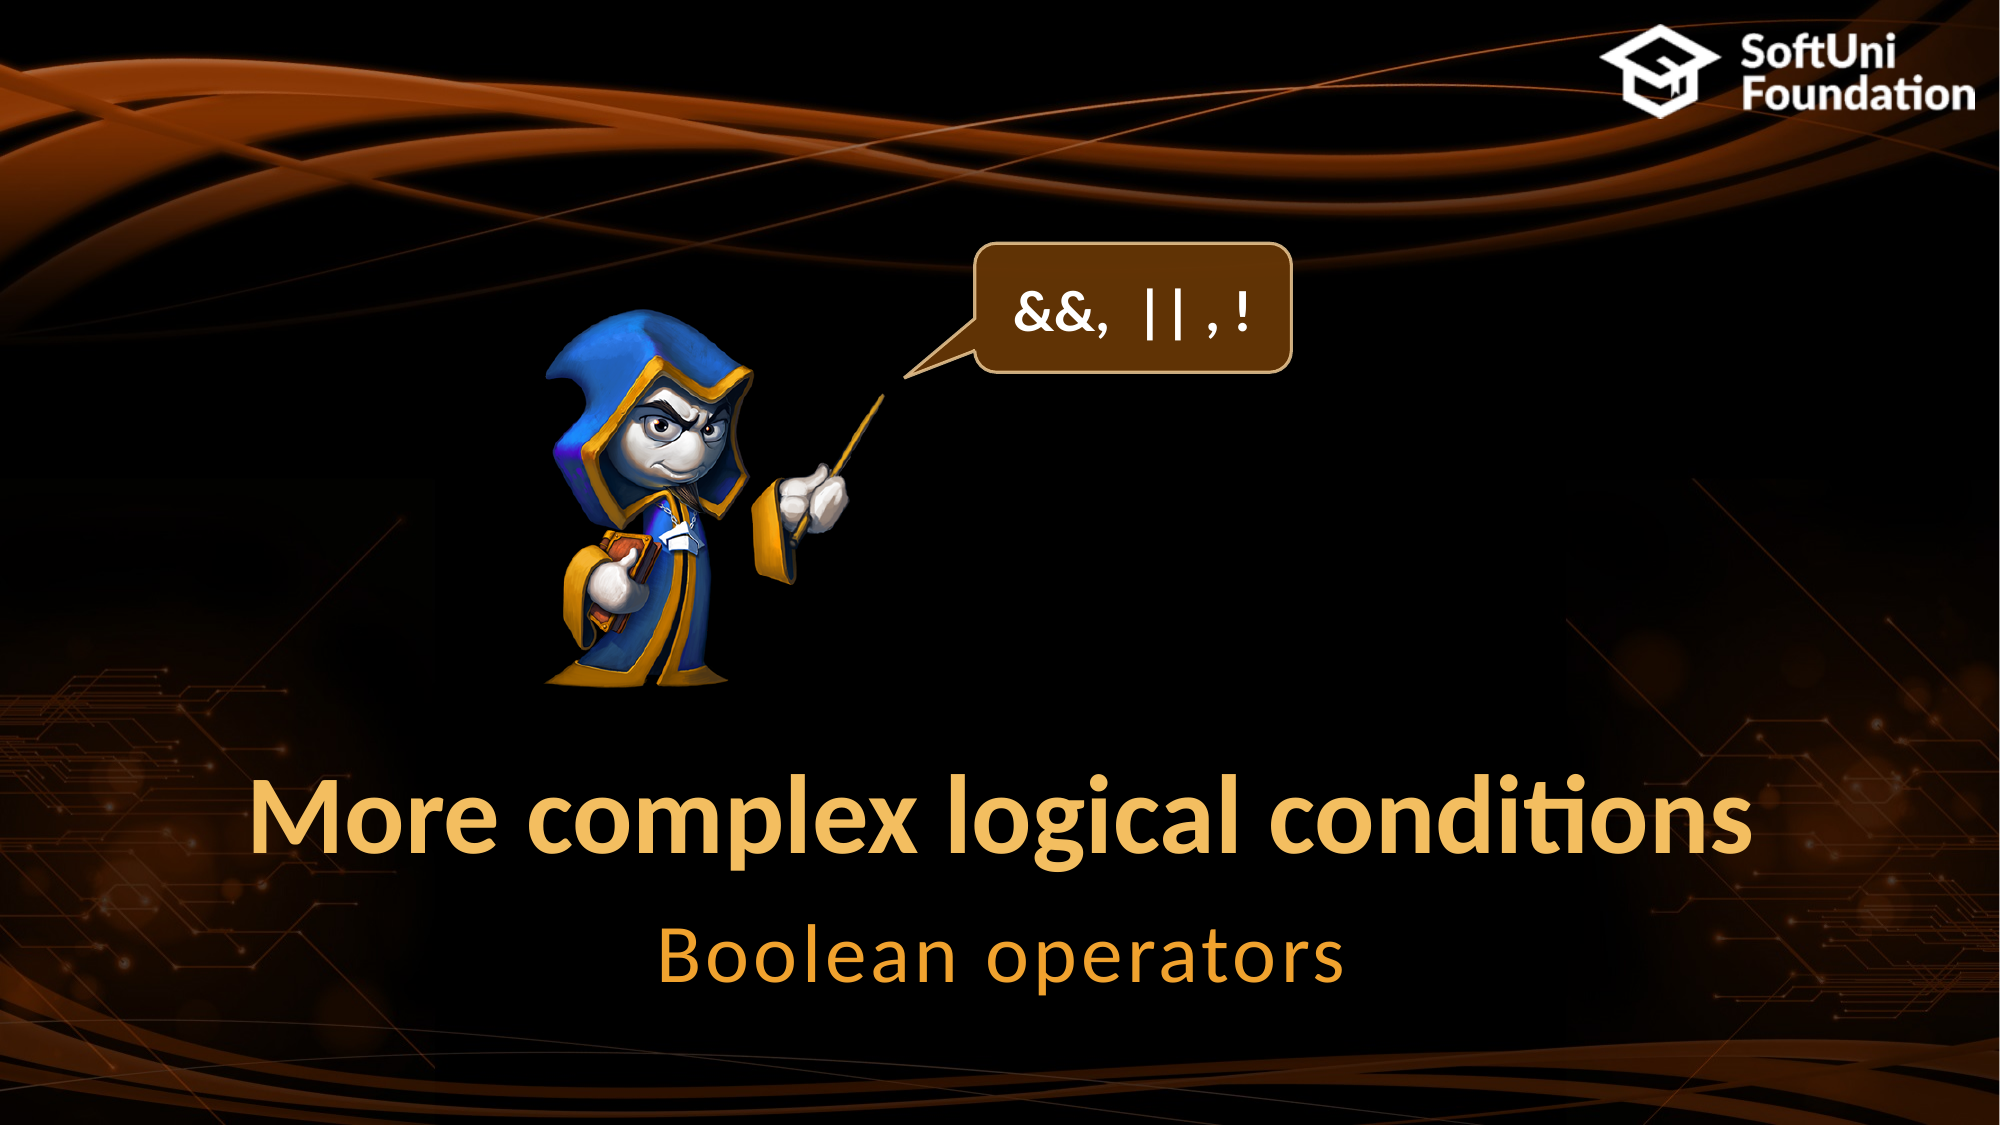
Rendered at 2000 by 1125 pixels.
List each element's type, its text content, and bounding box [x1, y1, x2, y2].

text_box &&, || , ! [903, 242, 1293, 379]
list Boolean operators [238, 887, 1764, 1002]
picture [0, 0, 2000, 1125]
title More complex logical conditions [238, 749, 1764, 884]
